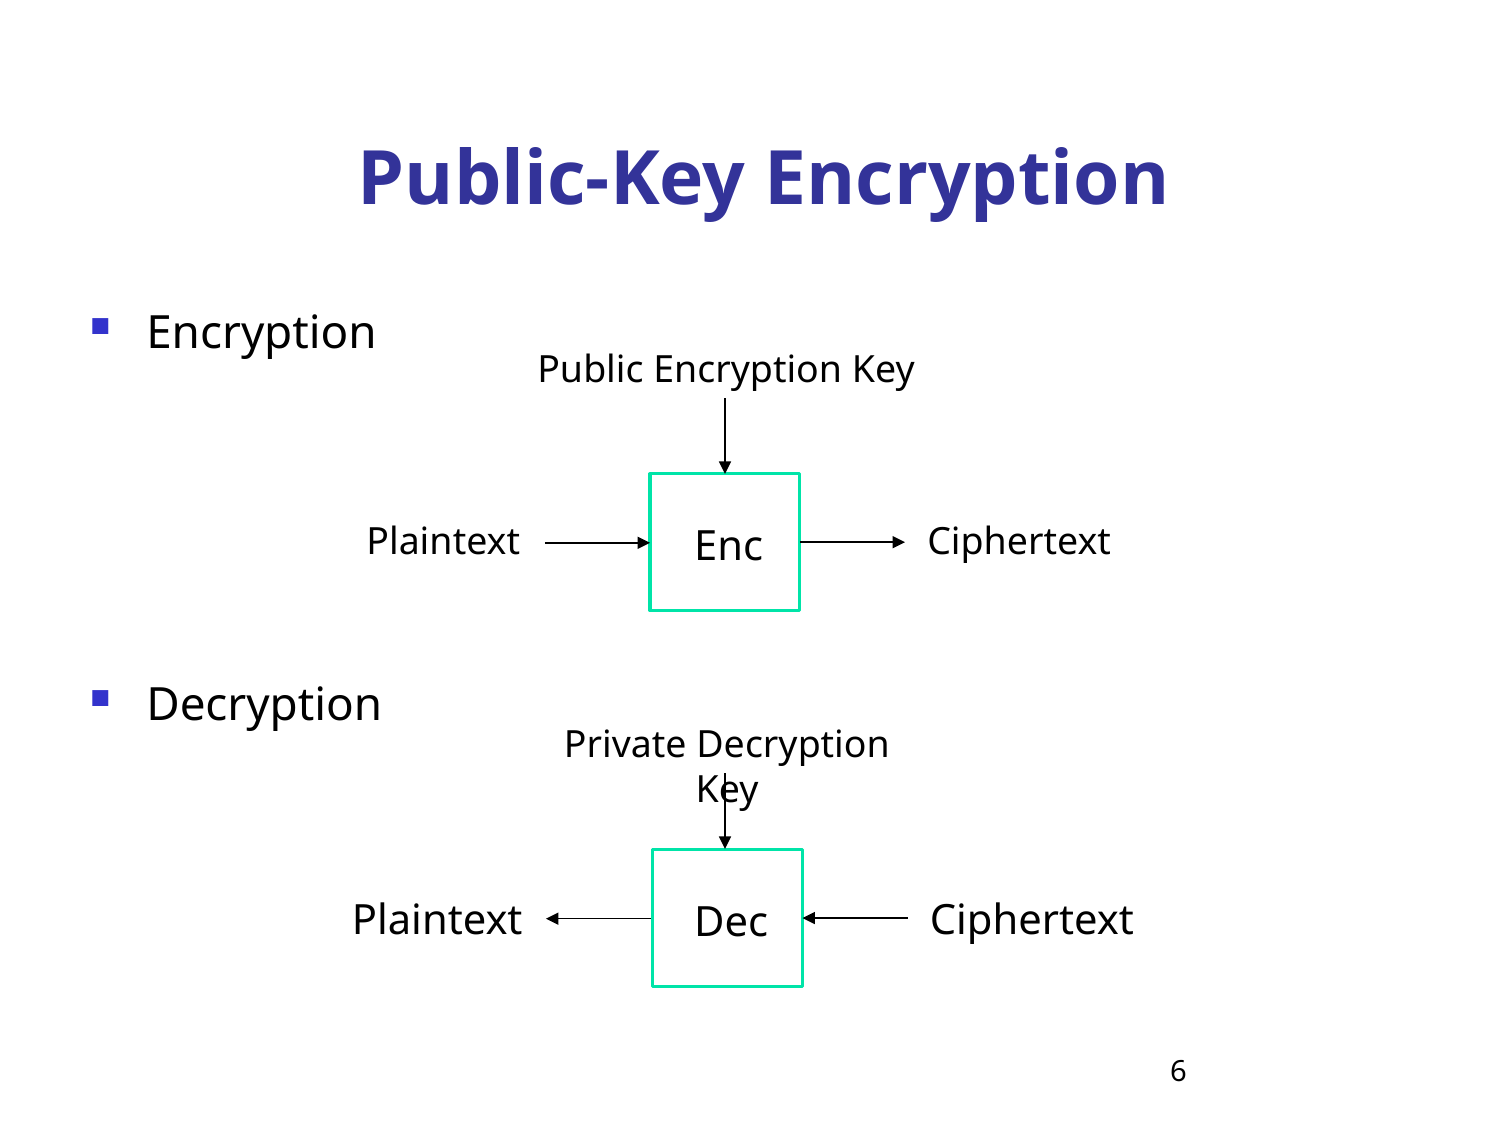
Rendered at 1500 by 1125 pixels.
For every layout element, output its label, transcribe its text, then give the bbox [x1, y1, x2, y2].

text_box [649, 473, 800, 611]
text_box Plaintext [324, 885, 538, 950]
text_box Dec [662, 887, 800, 952]
text_box Private Decryption Key [514, 712, 940, 818]
text_box Public Encryption Key [494, 337, 958, 398]
text_box [652, 849, 803, 987]
list Encryption Decryption [74, 294, 1426, 1038]
text_box Plaintext [322, 509, 535, 570]
title Public-Key Encryption [124, 0, 1404, 228]
text_box Enc [659, 511, 798, 577]
text_box Ciphertext [912, 509, 1156, 570]
slide_number 6 [1154, 1023, 1468, 1100]
text_box Ciphertext [914, 885, 1158, 950]
